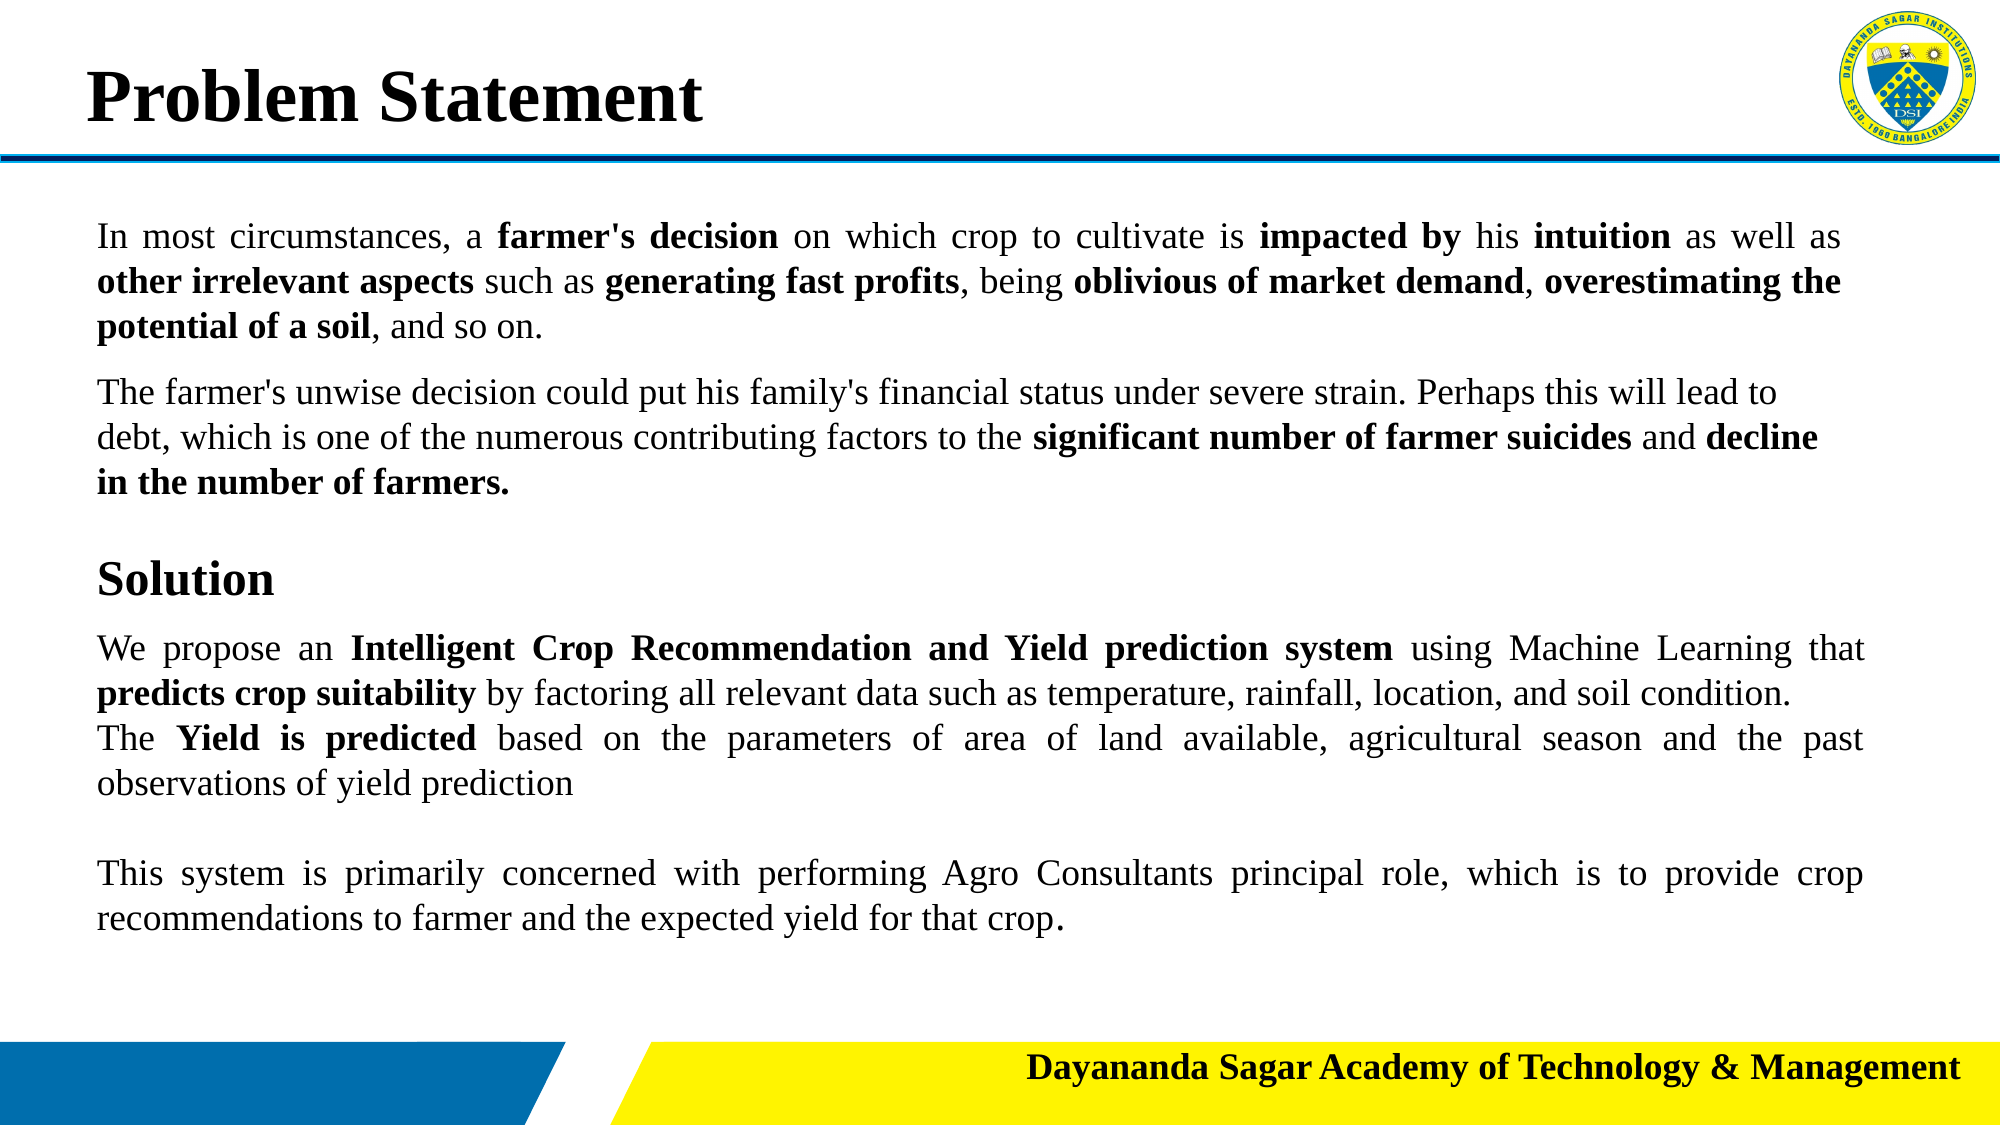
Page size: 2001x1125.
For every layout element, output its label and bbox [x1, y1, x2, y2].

text_box [0, 11, 2000, 1125]
